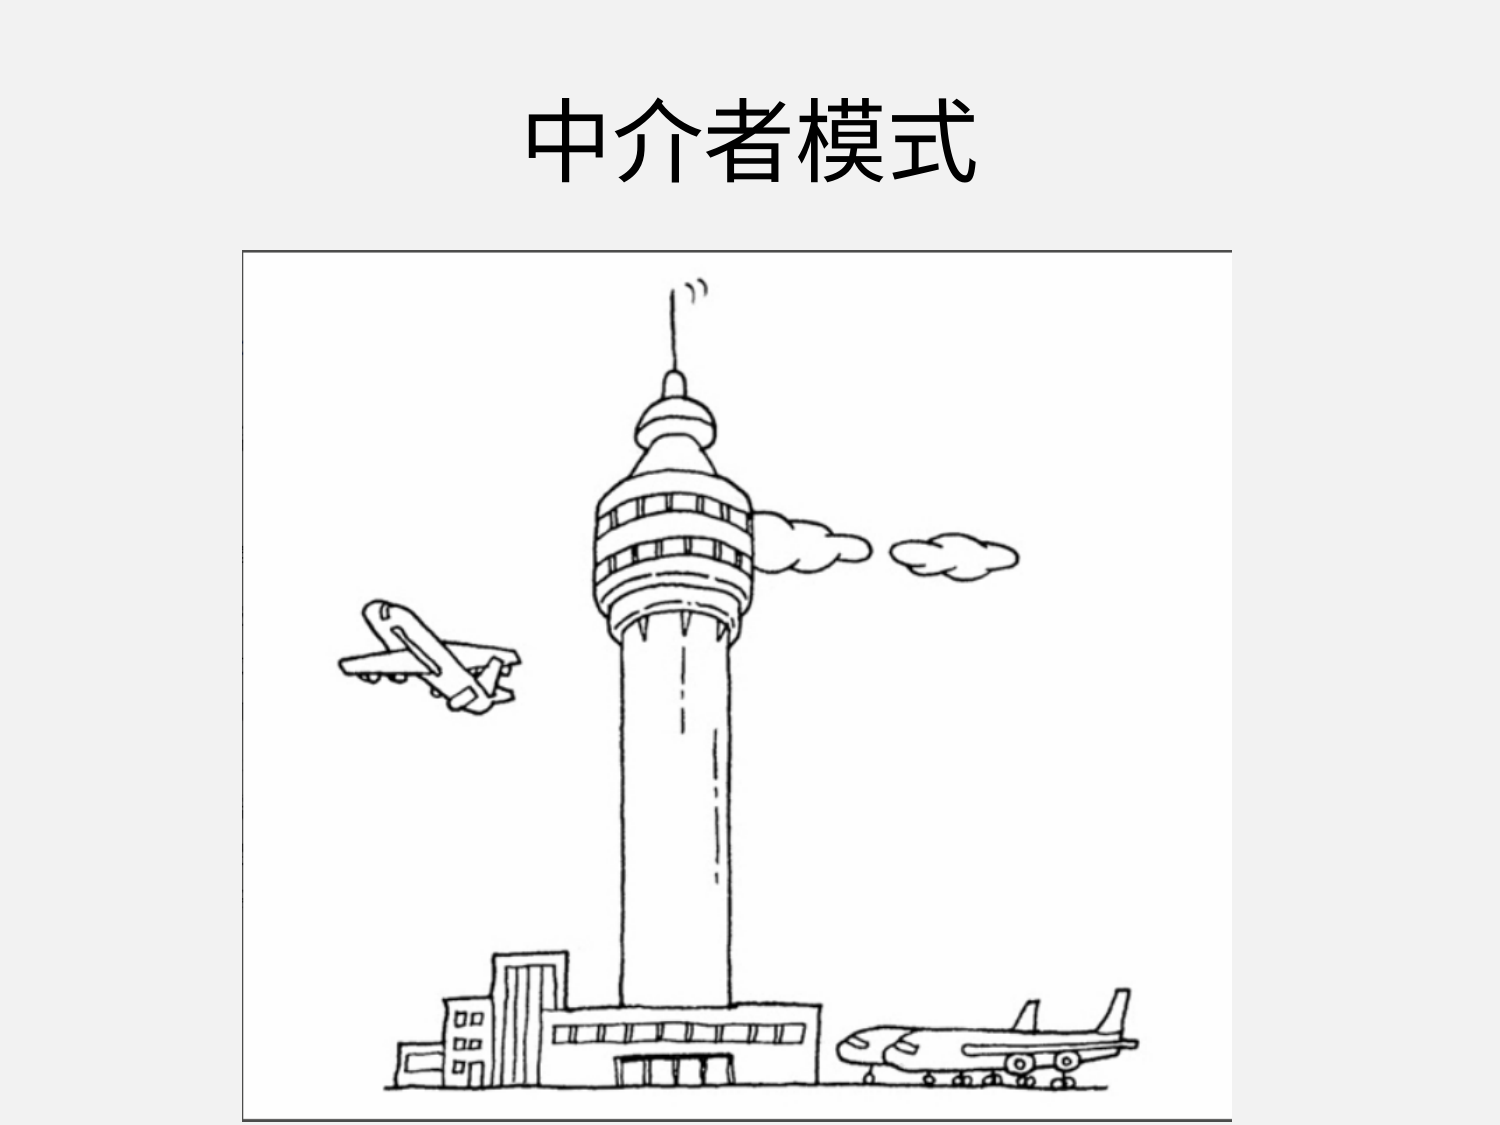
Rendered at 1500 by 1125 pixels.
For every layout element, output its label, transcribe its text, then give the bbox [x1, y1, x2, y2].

title 中介者模式 [75, 45, 1425, 233]
picture [241, 250, 1232, 1122]
